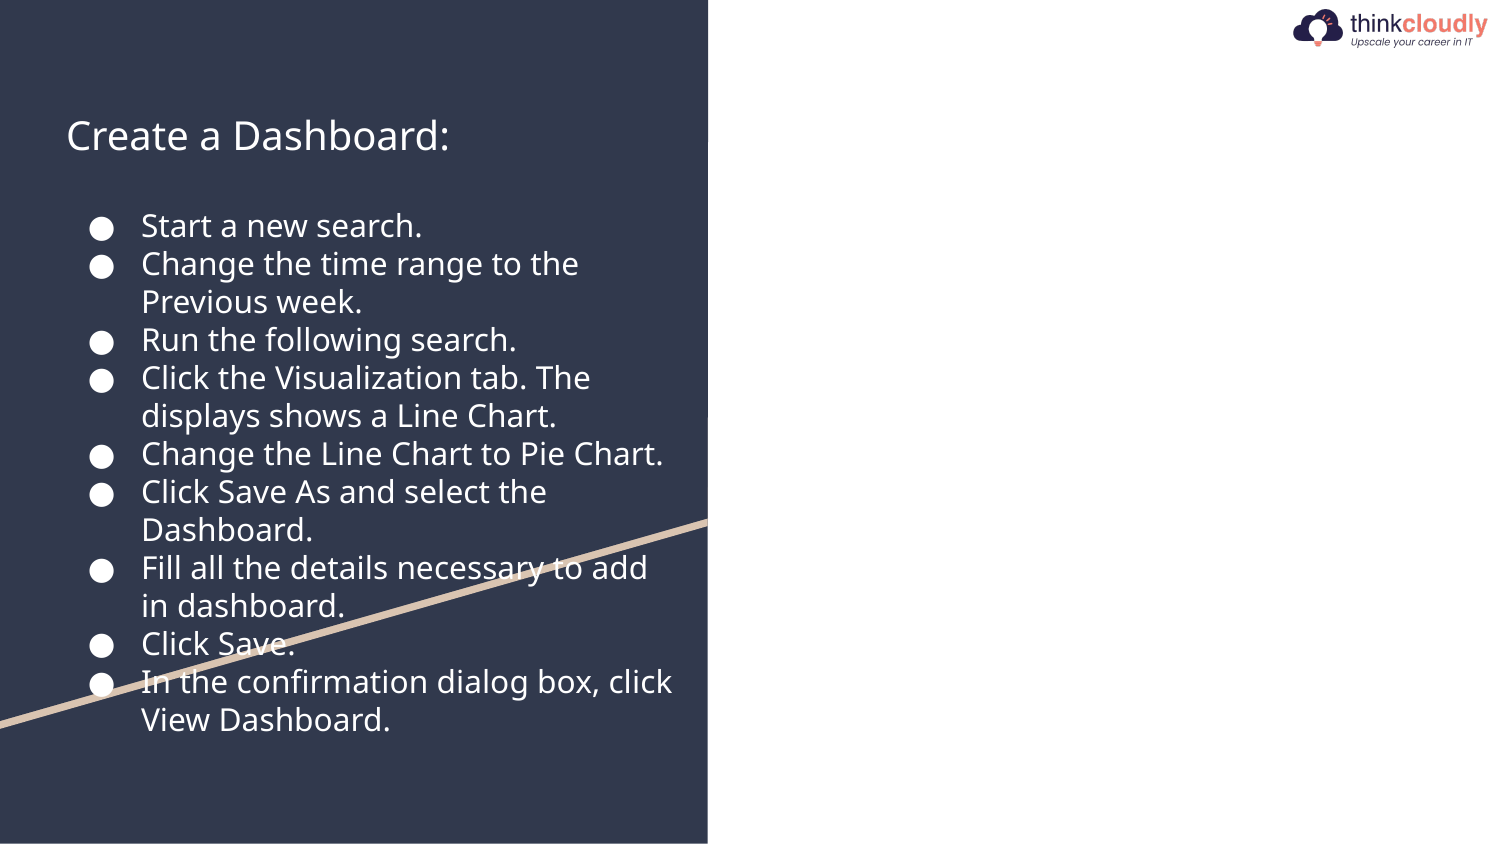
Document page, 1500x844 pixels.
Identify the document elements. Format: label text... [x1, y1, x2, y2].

title Create a Dashboard: Start a new search. Change the time range to the Previous week. Run the following search. Click the Visualization tab. The displays shows a Line Chart. Change the Line Chart to Pie Chart. Click Save As and select the Dashboard. Fill all the details necessary to add in dashboard. Click Save. In the confirmation dialog box, click View Dashboard. [51, 95, 695, 190]
picture [1293, 9, 1488, 51]
